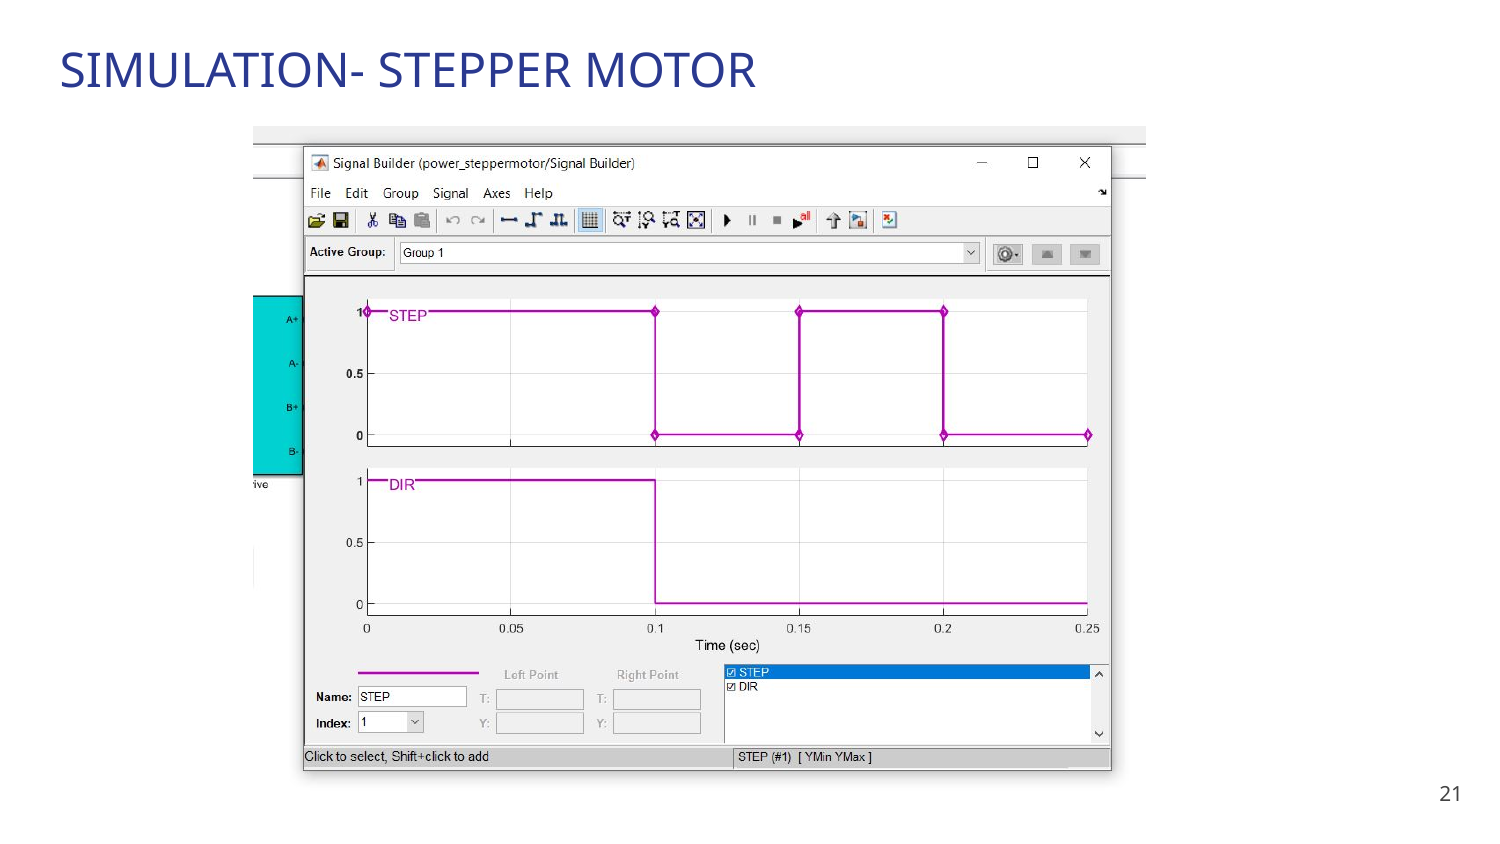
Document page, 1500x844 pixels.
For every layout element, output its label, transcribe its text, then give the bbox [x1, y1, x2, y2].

picture [253, 126, 1146, 802]
slide_number ‹#› [1387, 762, 1478, 828]
title SIMULATION- STEPPER MOTOR [44, 24, 1302, 89]
